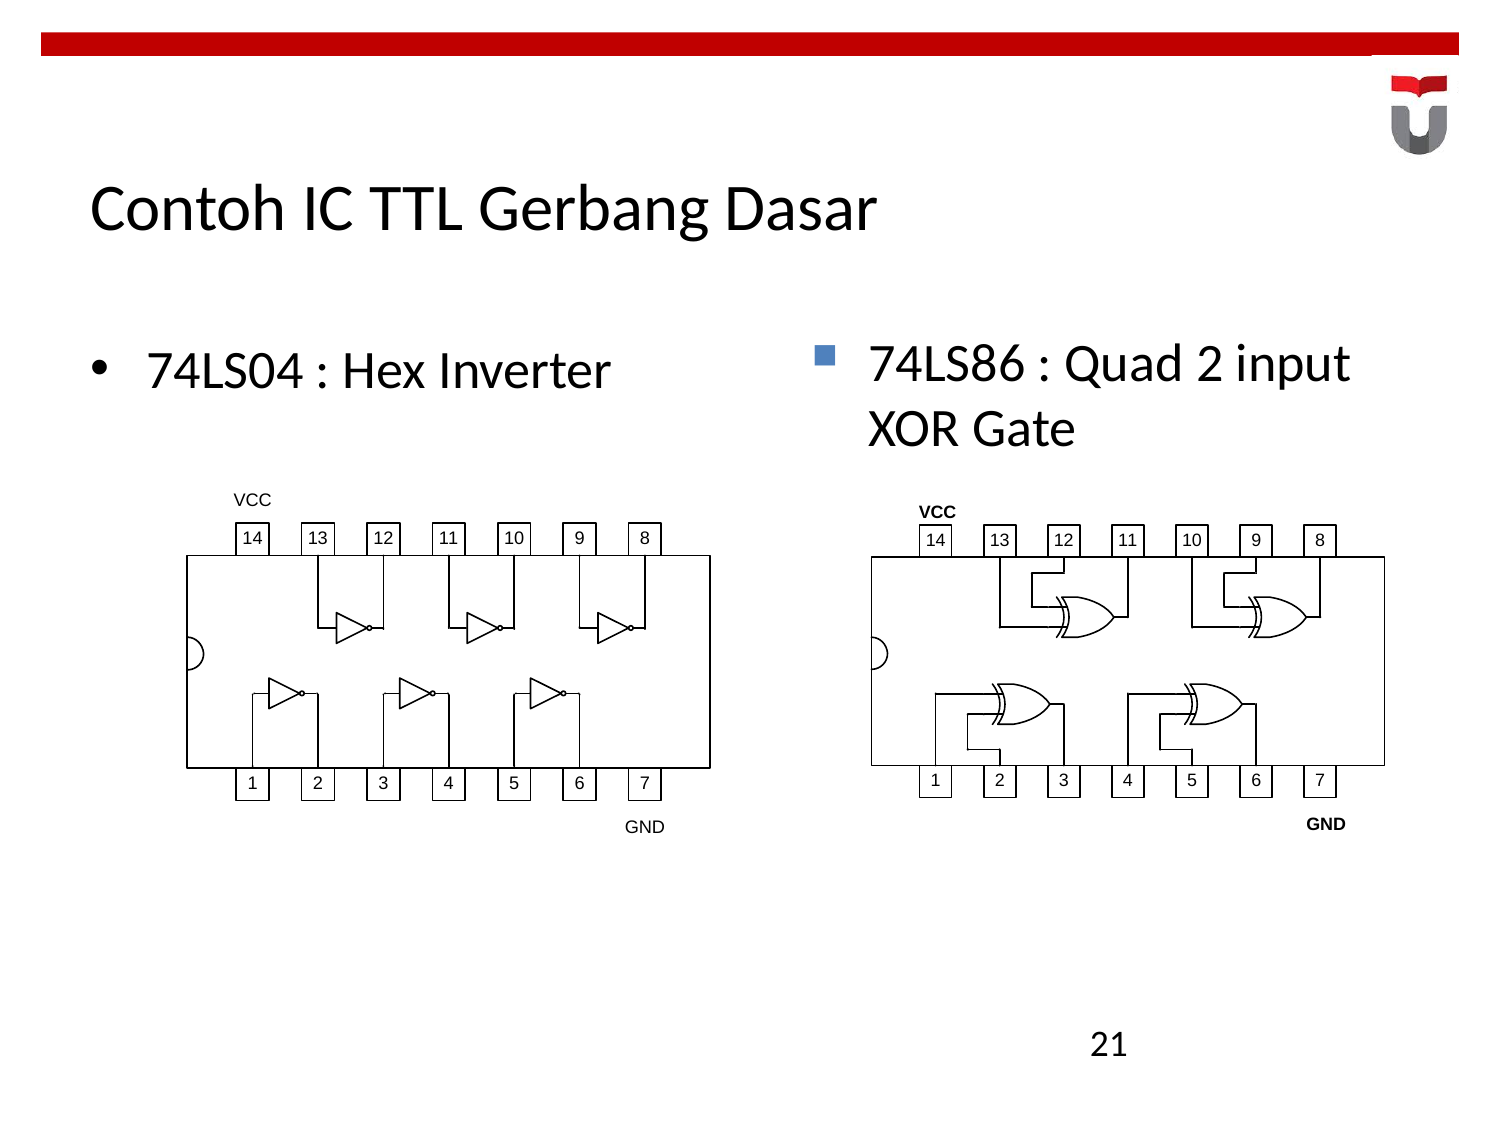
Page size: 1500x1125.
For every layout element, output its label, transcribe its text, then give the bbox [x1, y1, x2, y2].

text_box 74LS86 : Quad 2 input XOR Gate [797, 320, 1437, 479]
slide_number 21 [1074, 1011, 1425, 1087]
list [182, 483, 715, 843]
title Contoh IC TTL Gerbang Dasar [75, 110, 1425, 298]
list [867, 496, 1388, 839]
picture [1371, 55, 1459, 174]
list 74LS04 : Hex Inverter [75, 327, 738, 1071]
